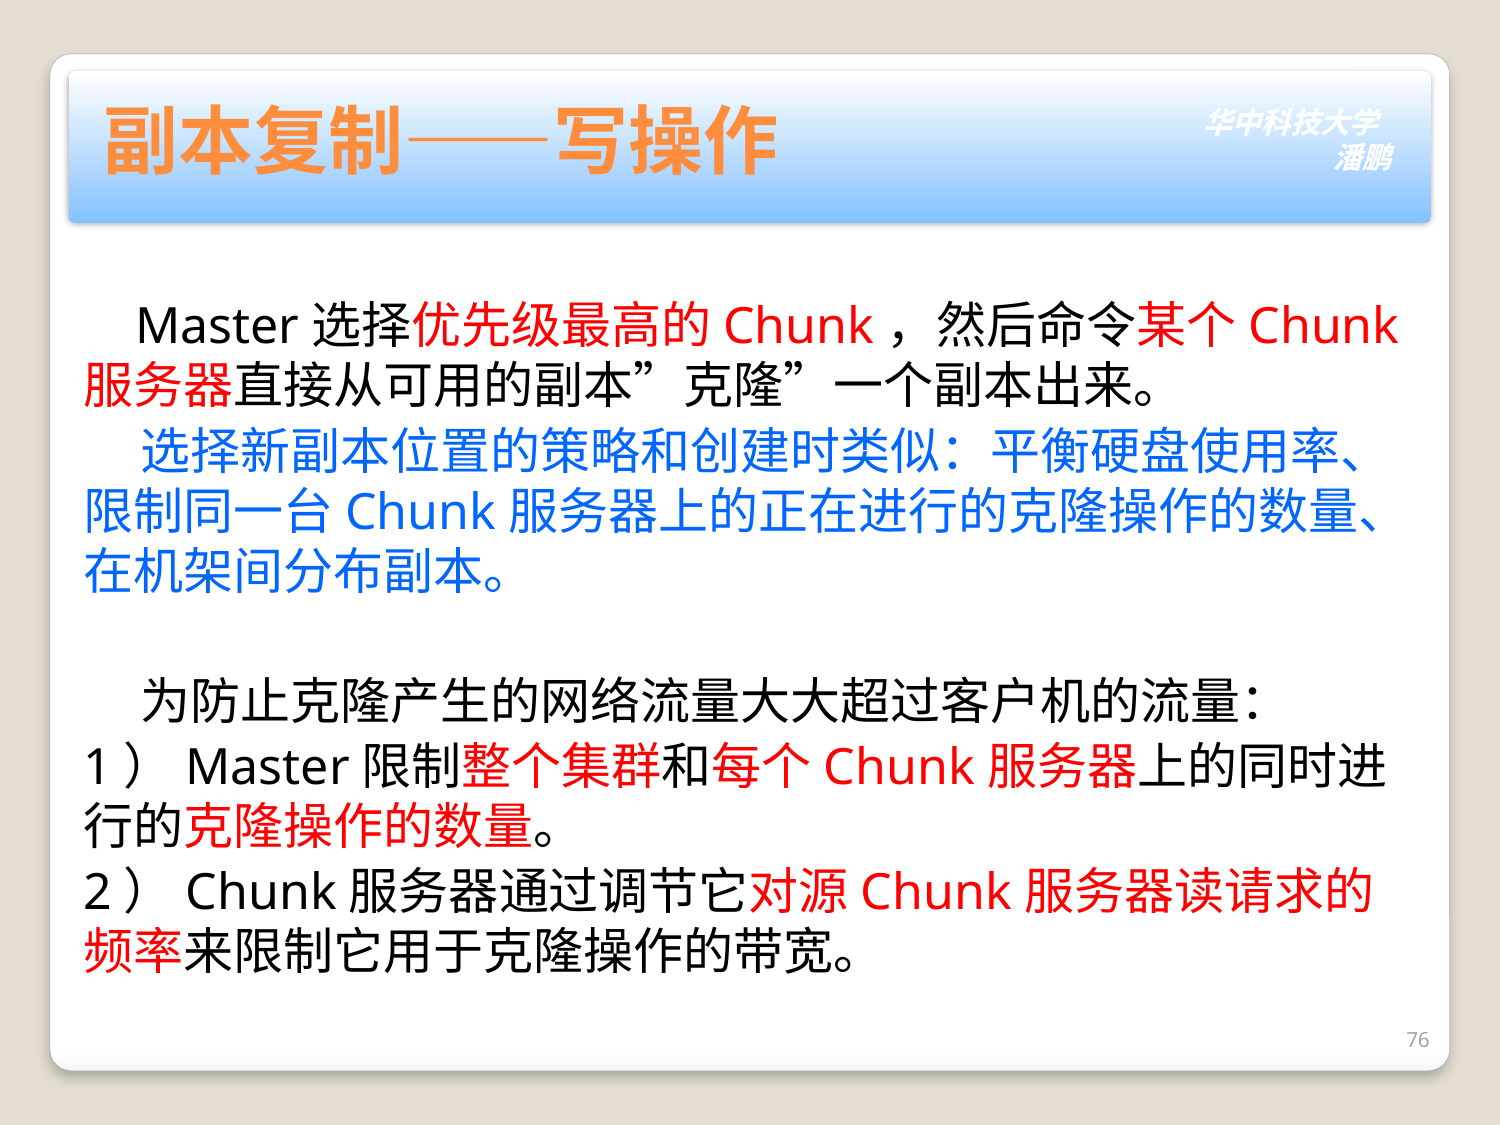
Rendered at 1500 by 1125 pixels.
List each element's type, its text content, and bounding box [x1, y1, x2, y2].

title 副本复制——写操作 [88, 78, 1431, 192]
slide_number 76 [1369, 1002, 1445, 1063]
list Master选择优先级最高的Chunk，然后命令某个Chunk服务器直接从可用的副本”克隆”一个副本出来。 选择新副本位置的策略和创建时类似：平衡硬盘使用率、限制同一台Chunk服务器上的正在进行的克隆操作的数量、在机架间分布副本。 为防止克隆产生的网络流量大大超过客户机的流量： 1）Master限制整个集群和每个Chunk服务器上的同时进行的克隆操作的数量。 2）Chunk服务器通过调节它对源Chunk服务器读请求的频率来限制它用于克隆操作的带宽。 [52, 278, 1426, 1044]
